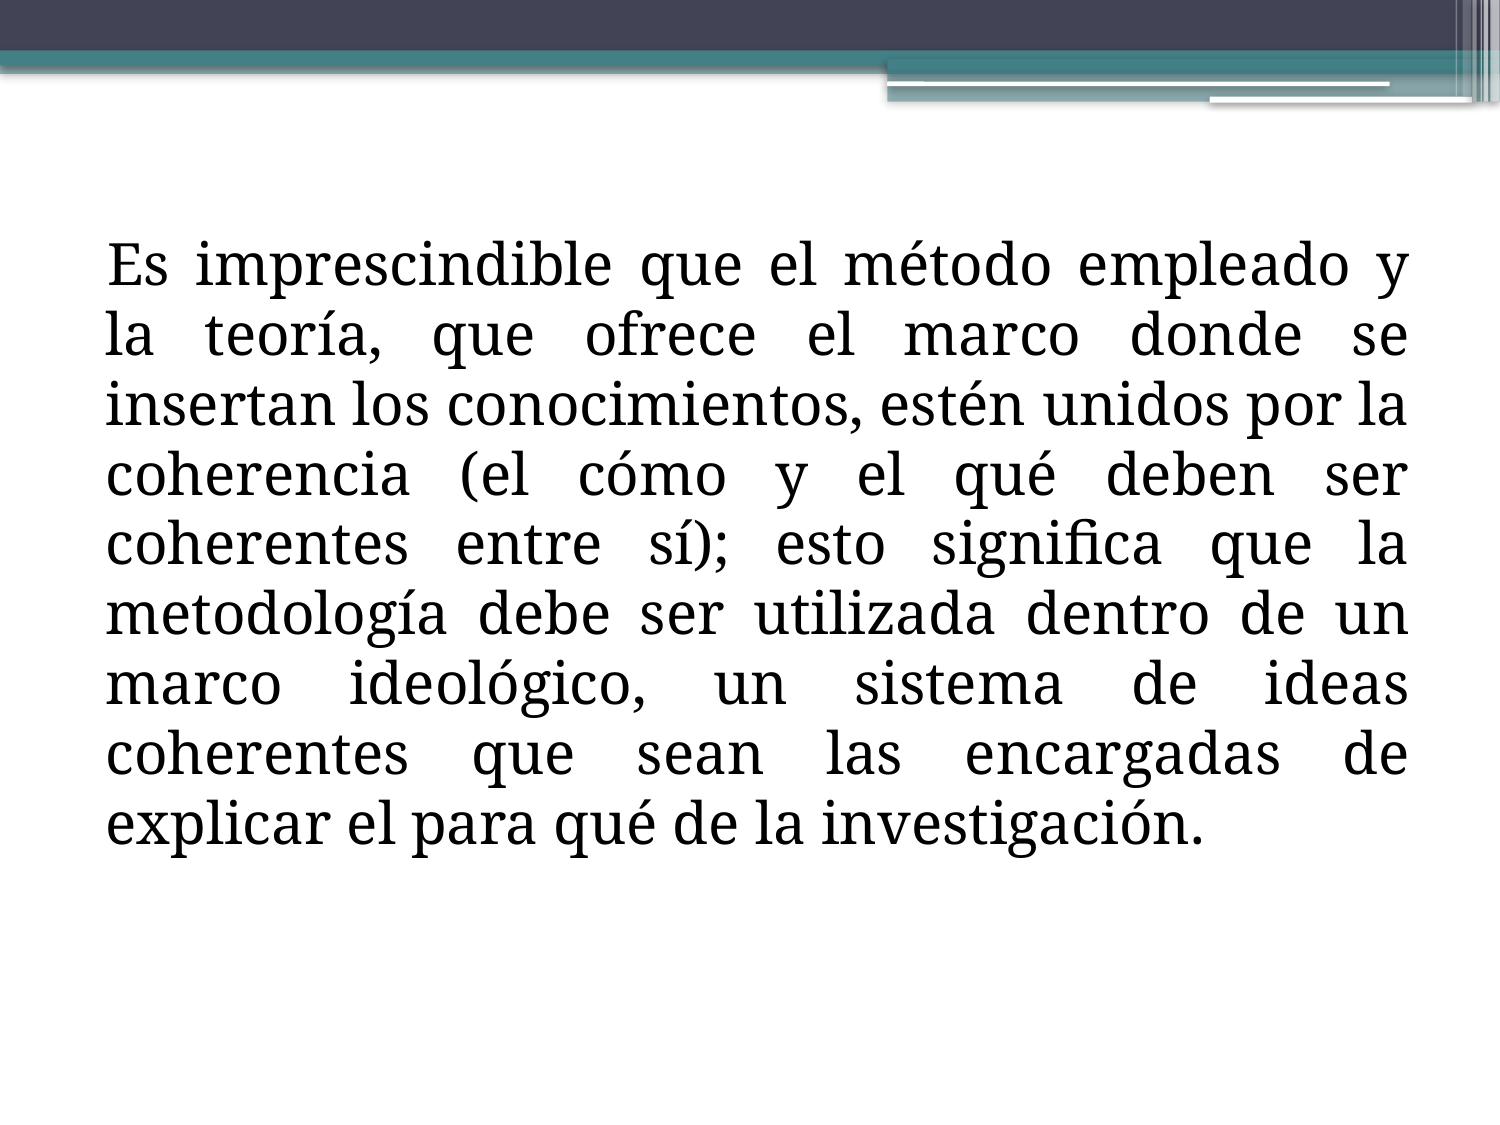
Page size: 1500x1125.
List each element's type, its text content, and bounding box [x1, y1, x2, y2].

list Es imprescindible que el método empleado y la teoría, que ofrece el marco donde se insertan los conocimientos, estén unidos por la coherencia (el cómo y el qué deben ser coherentes entre sí); esto significa que la metodología debe ser utilizada dentro de un marco ideológico, un sistema de ideas coherentes que sean las encargadas de explicar el para qué de la investigación. [75, 219, 1425, 953]
